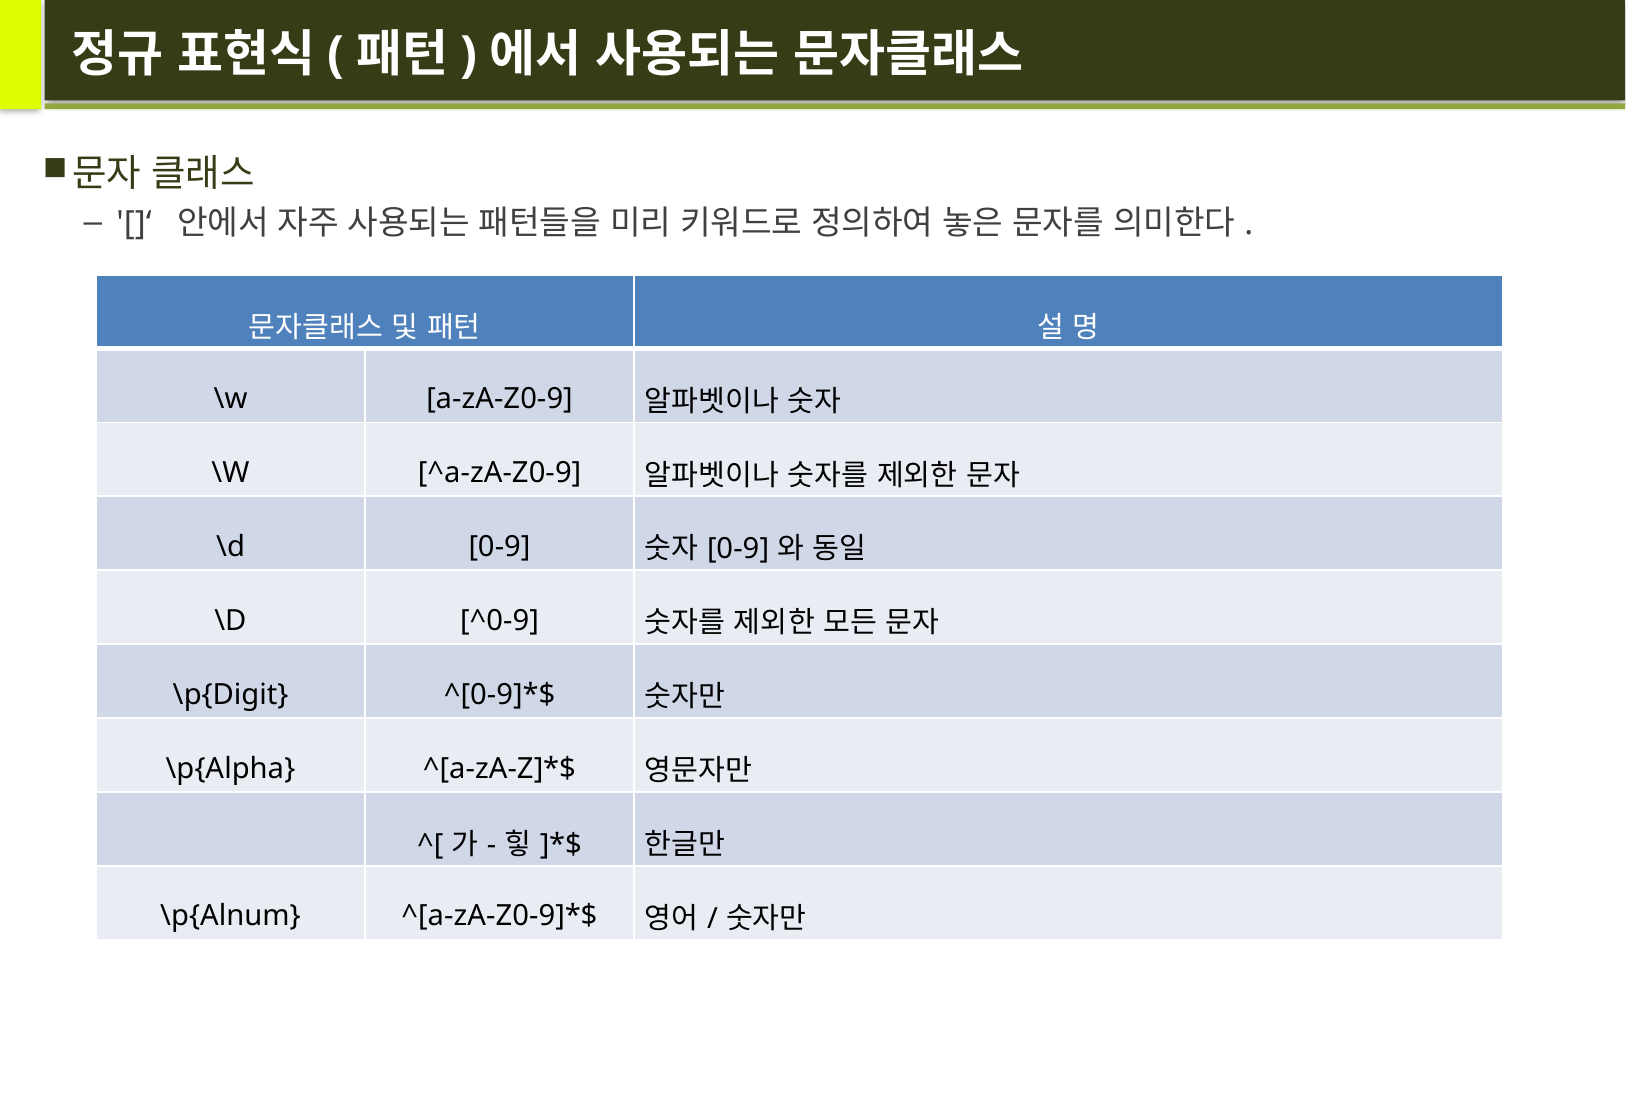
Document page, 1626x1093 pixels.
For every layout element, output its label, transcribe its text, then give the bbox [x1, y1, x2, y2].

table_cell 영어/숫자만 [635, 867, 1502, 939]
table_cell 숫자[0-9]와 동일 [635, 497, 1502, 569]
table_cell 숫자만 [635, 645, 1502, 717]
table_cell \p{Digit} [97, 645, 364, 717]
table_cell [^0-9] [366, 571, 633, 643]
table_cell ^[가-힣]*$ [366, 793, 633, 865]
table_cell ^[a-zA-Z0-9]*$ [366, 867, 633, 939]
table_header 문자클래스 및 패턴 [97, 276, 633, 346]
table_cell 숫자를 제외한 모든 문자 [635, 571, 1502, 643]
table_cell 알파벳이나 숫자 [635, 351, 1502, 422]
table_cell \p{Alnum} [97, 867, 364, 939]
table_header 설 명 [635, 276, 1502, 346]
table_cell 알파벳이나 숫자를 제외한 문자 [635, 423, 1502, 495]
table_cell 한글만 [635, 793, 1502, 865]
title 정규 표현식(패턴)에서 사용되는 문자클래스 [56, 0, 1604, 103]
table_cell [^a-zA-Z0-9] [366, 423, 633, 495]
list 문자 클래스 '[]‘ 안에서 자주 사용되는 패턴들을 미리 키워드로 정의하여 놓은 문자를 의미한다. [27, 132, 1581, 1067]
table_cell [0-9] [366, 497, 633, 569]
table_cell 영문자만 [635, 719, 1502, 791]
table_cell \d [97, 497, 364, 569]
table_cell ^[0-9]*$ [366, 645, 633, 717]
table_cell [a-zA-Z0-9] [366, 351, 633, 422]
table_cell \p{Alpha} [97, 719, 364, 791]
table_cell \D [97, 571, 364, 643]
table_cell \w [97, 351, 364, 422]
table_cell [97, 793, 364, 865]
table_cell ^[a-zA-Z]*$ [366, 719, 633, 791]
table_cell \W [97, 423, 364, 495]
